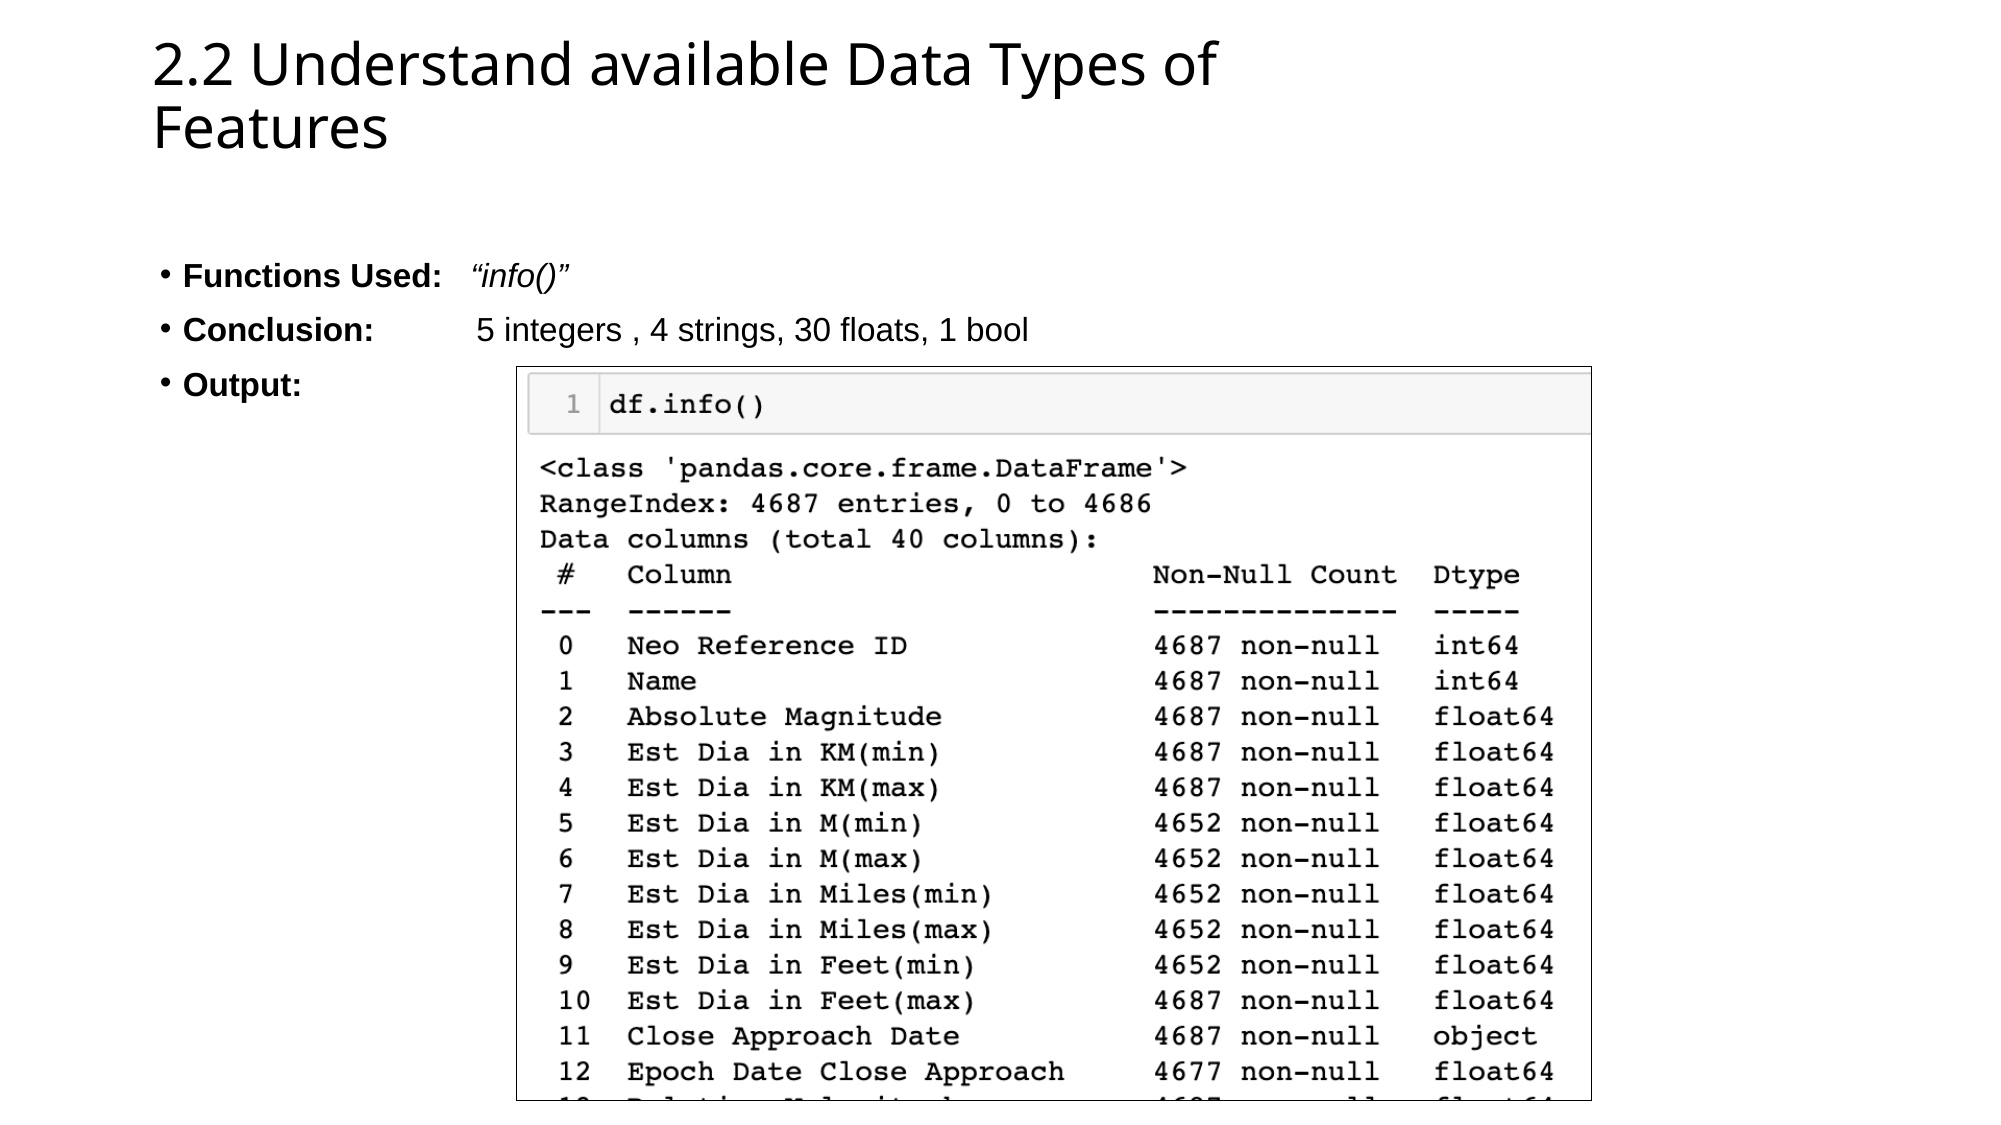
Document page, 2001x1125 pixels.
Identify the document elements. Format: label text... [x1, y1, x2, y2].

picture [516, 366, 1592, 1101]
title 2.2 Understand available Data Types of Features [137, 0, 1300, 200]
list Functions Used: “info()” Conclusion: 5 integers , 4 strings, 30 floats, 1 bool Output: [137, 242, 1863, 1032]
